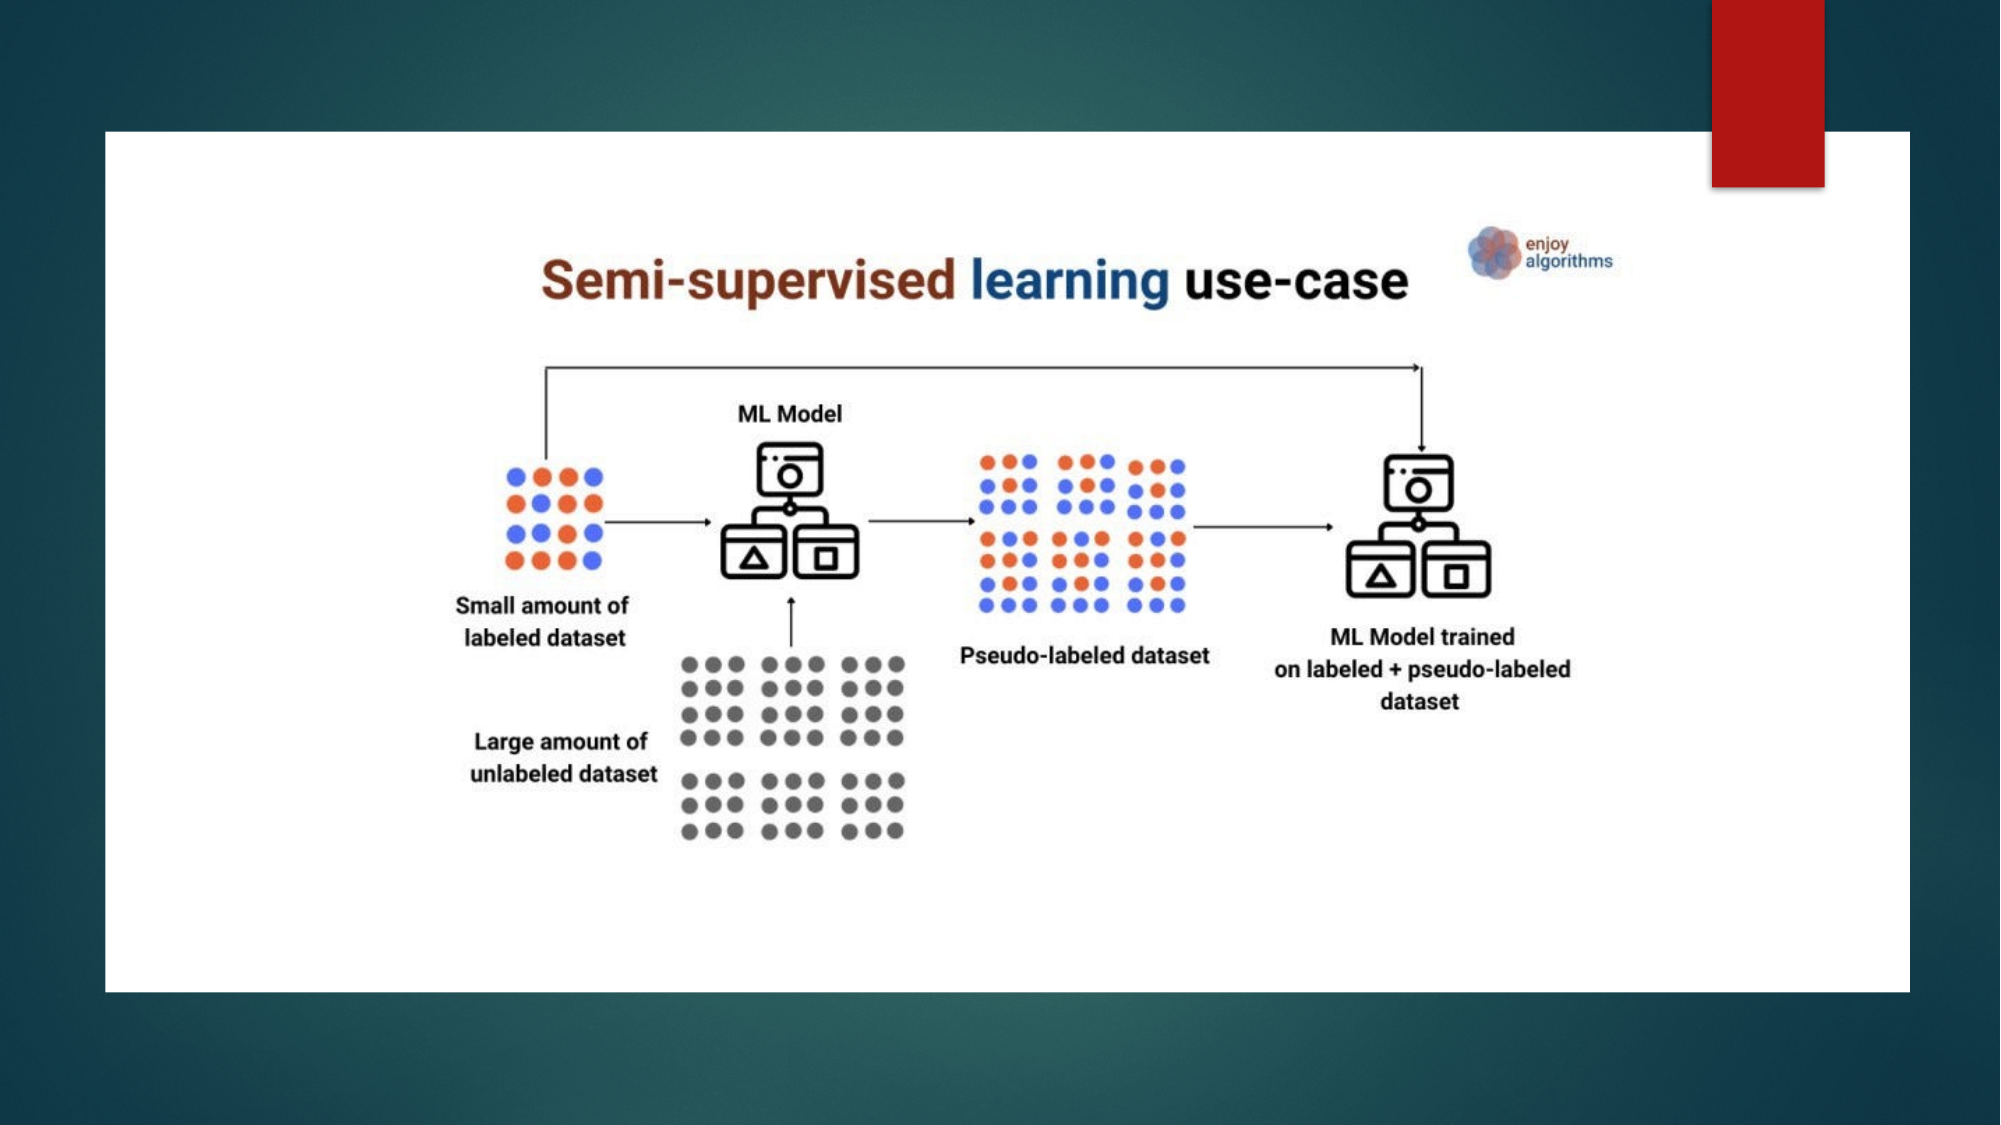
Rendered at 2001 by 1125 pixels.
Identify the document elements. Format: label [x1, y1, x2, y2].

picture [383, 210, 1633, 914]
text_box [0, 0, 2000, 1125]
text_box [104, 130, 1911, 994]
text_box [1711, 0, 1825, 188]
